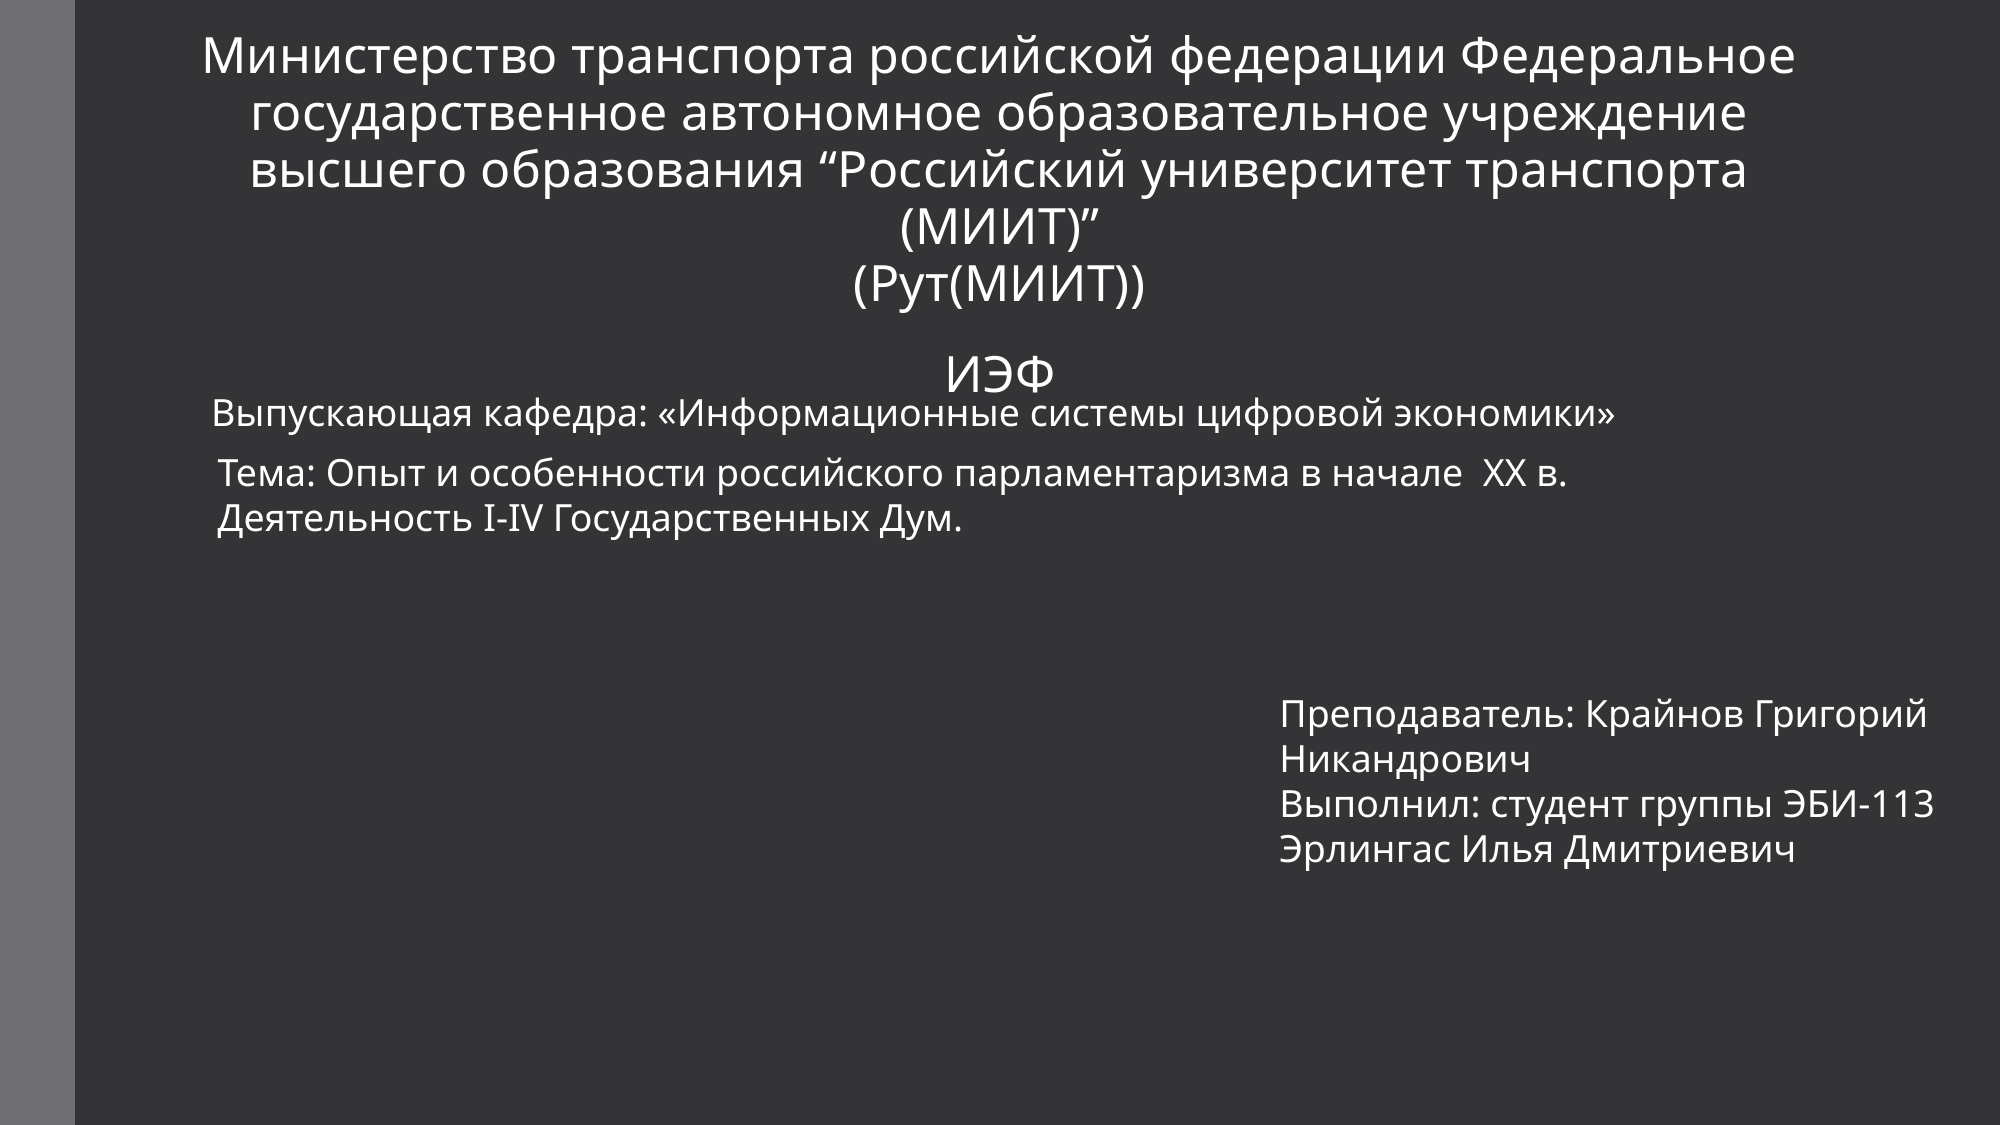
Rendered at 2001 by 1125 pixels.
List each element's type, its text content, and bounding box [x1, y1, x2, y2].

text_box Выпускающая кафедра: «Информационные системы цифровой экономики» [196, 381, 1757, 442]
subtitle Министерство транспорта российской федерации Федеральное государственное автономное образовательное учреждение высшего образования “Российский университет транспорта (МИИТ)” (Рут(МИИТ)) ИЭФ [167, 20, 1833, 347]
text_box Преподаватель: Крайнов Григорий Никандрович Выполнил: студент группы ЭБИ-113 Эрлингас Илья Дмитриевич [1264, 682, 1957, 878]
text_box Тема: Опыт и особенности российского парламентаризма в начале ХХ в. Деятельность I-IV Государственных Дум. [202, 442, 1680, 547]
